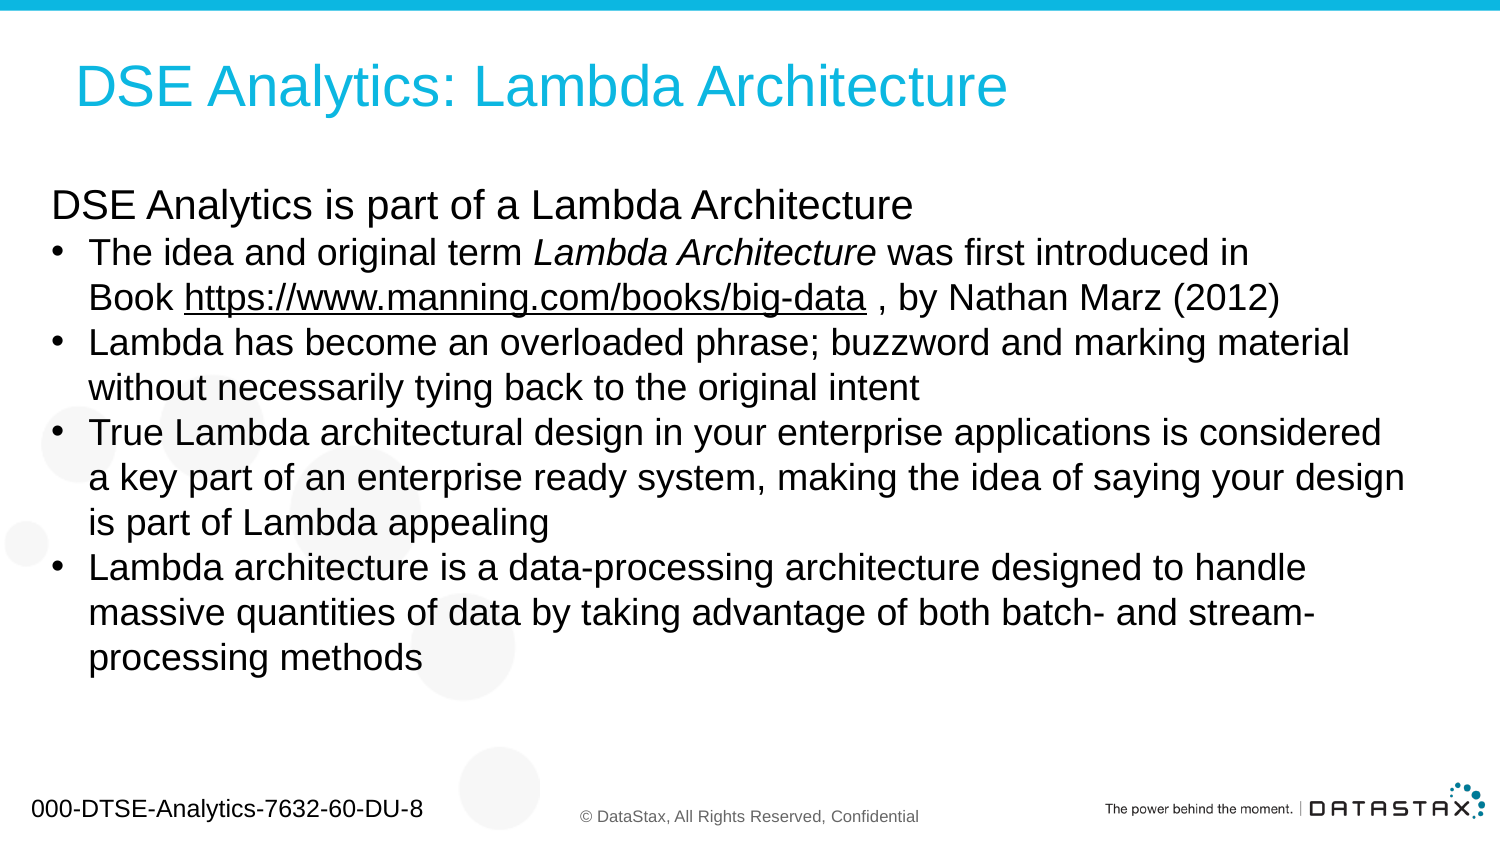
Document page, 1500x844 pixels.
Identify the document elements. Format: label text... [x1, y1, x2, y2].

text_box DSE Analytics is part of a Lambda Architecture The idea and original term Lambda Architecture was first introduced in Book https://www.manning.com/books/big-data , by Nathan Marz (2012) Lambda has become an overloaded phrase; buzzword and marking material without necessarily tying back to the original intent True Lambda architectural design in your enterprise applications is considered a key part of an enterprise ready system, making the idea of saying your design is part of Lambda appealing Lambda architecture is a data-processing architecture designed to handle massive quantities of data by taking advantage of both batch- and stream-processing methods [36, 170, 1425, 731]
picture [1090, 767, 1500, 834]
slide_number 000-DTSE-Analytics-7632-60-DU-8 [16, 785, 720, 831]
title DSE Analytics: Lambda Architecture [75, 44, 1425, 135]
